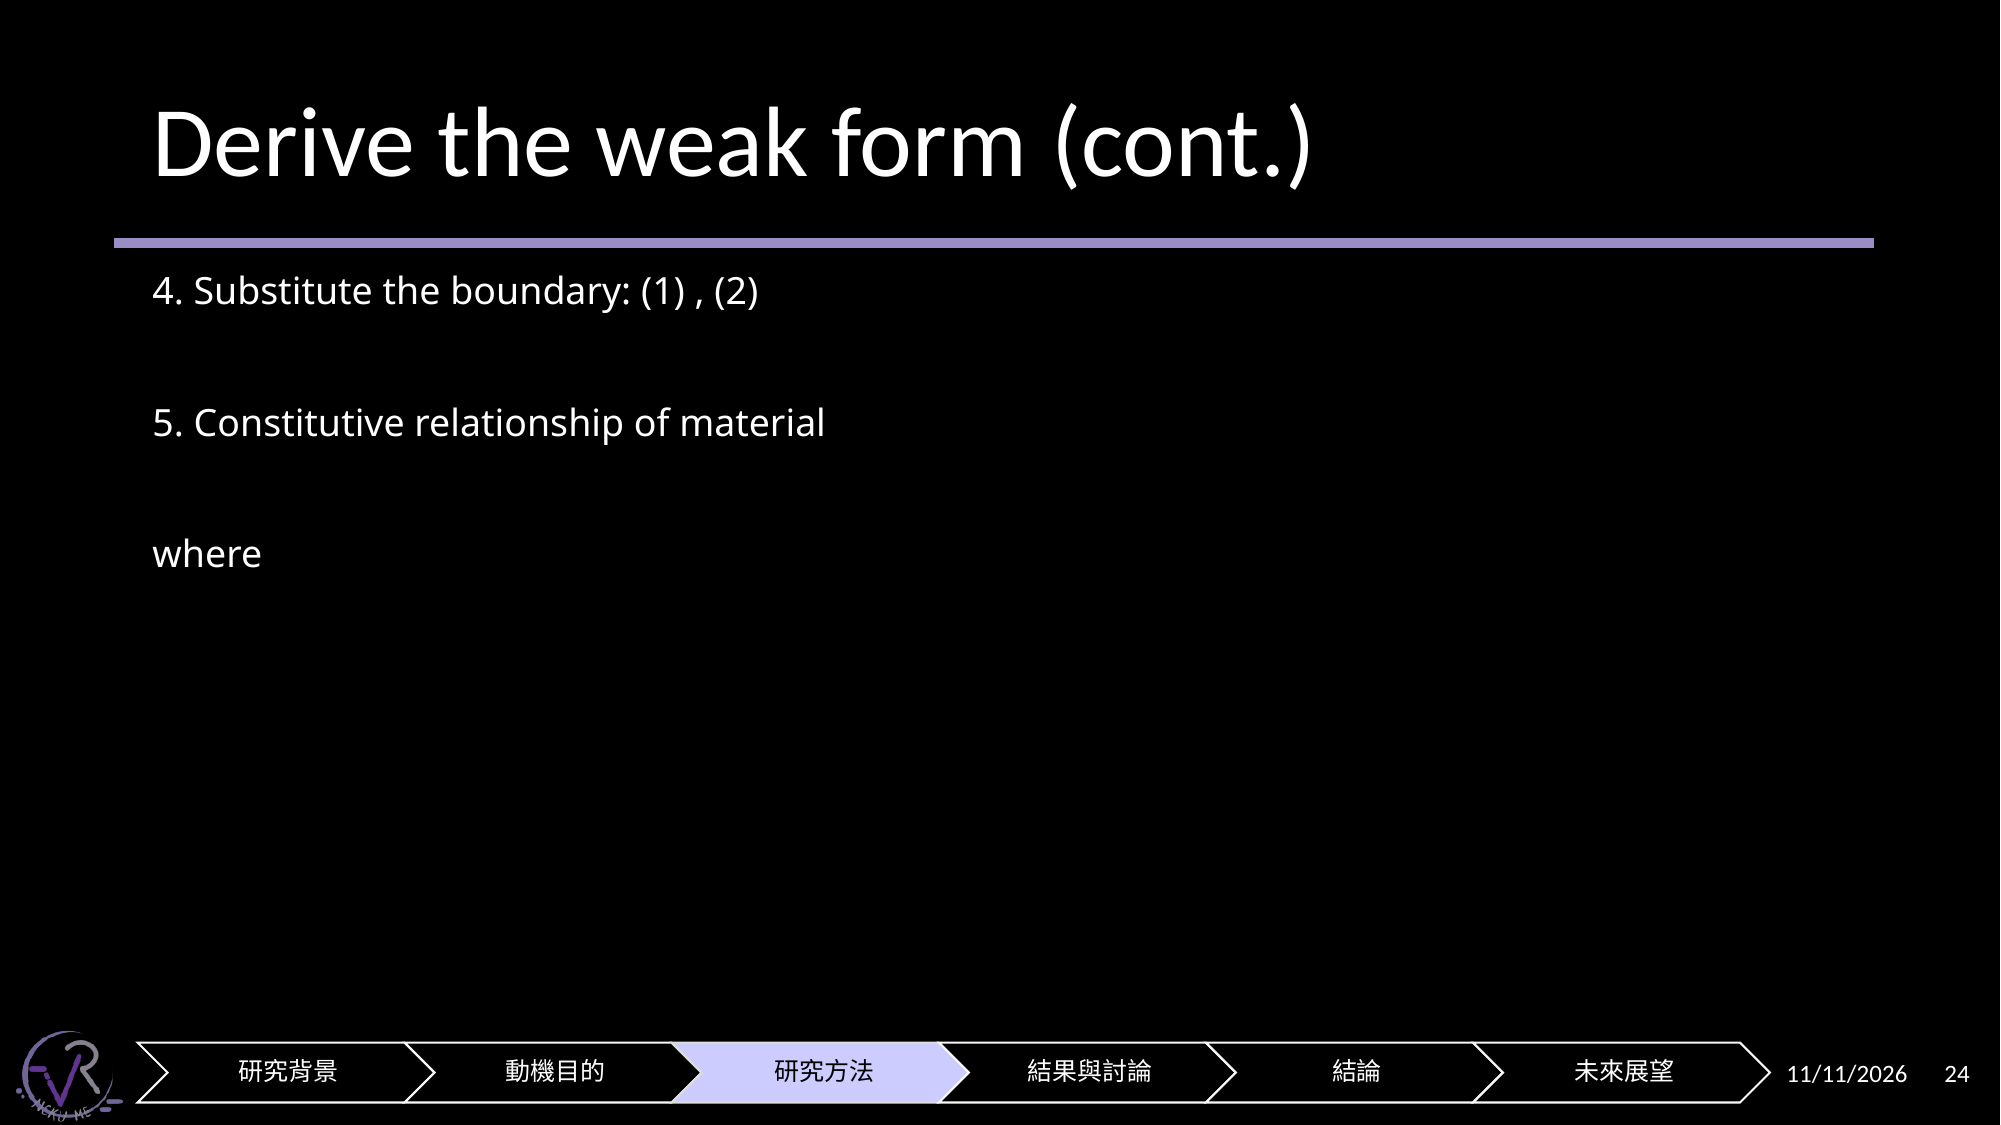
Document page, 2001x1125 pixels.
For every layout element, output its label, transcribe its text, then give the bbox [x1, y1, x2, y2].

slide_number 24 [1927, 1042, 1985, 1103]
picture [15, 1030, 137, 1122]
title Derive the weak form (cont.) [137, 59, 1863, 229]
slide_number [1771, 1042, 1927, 1103]
